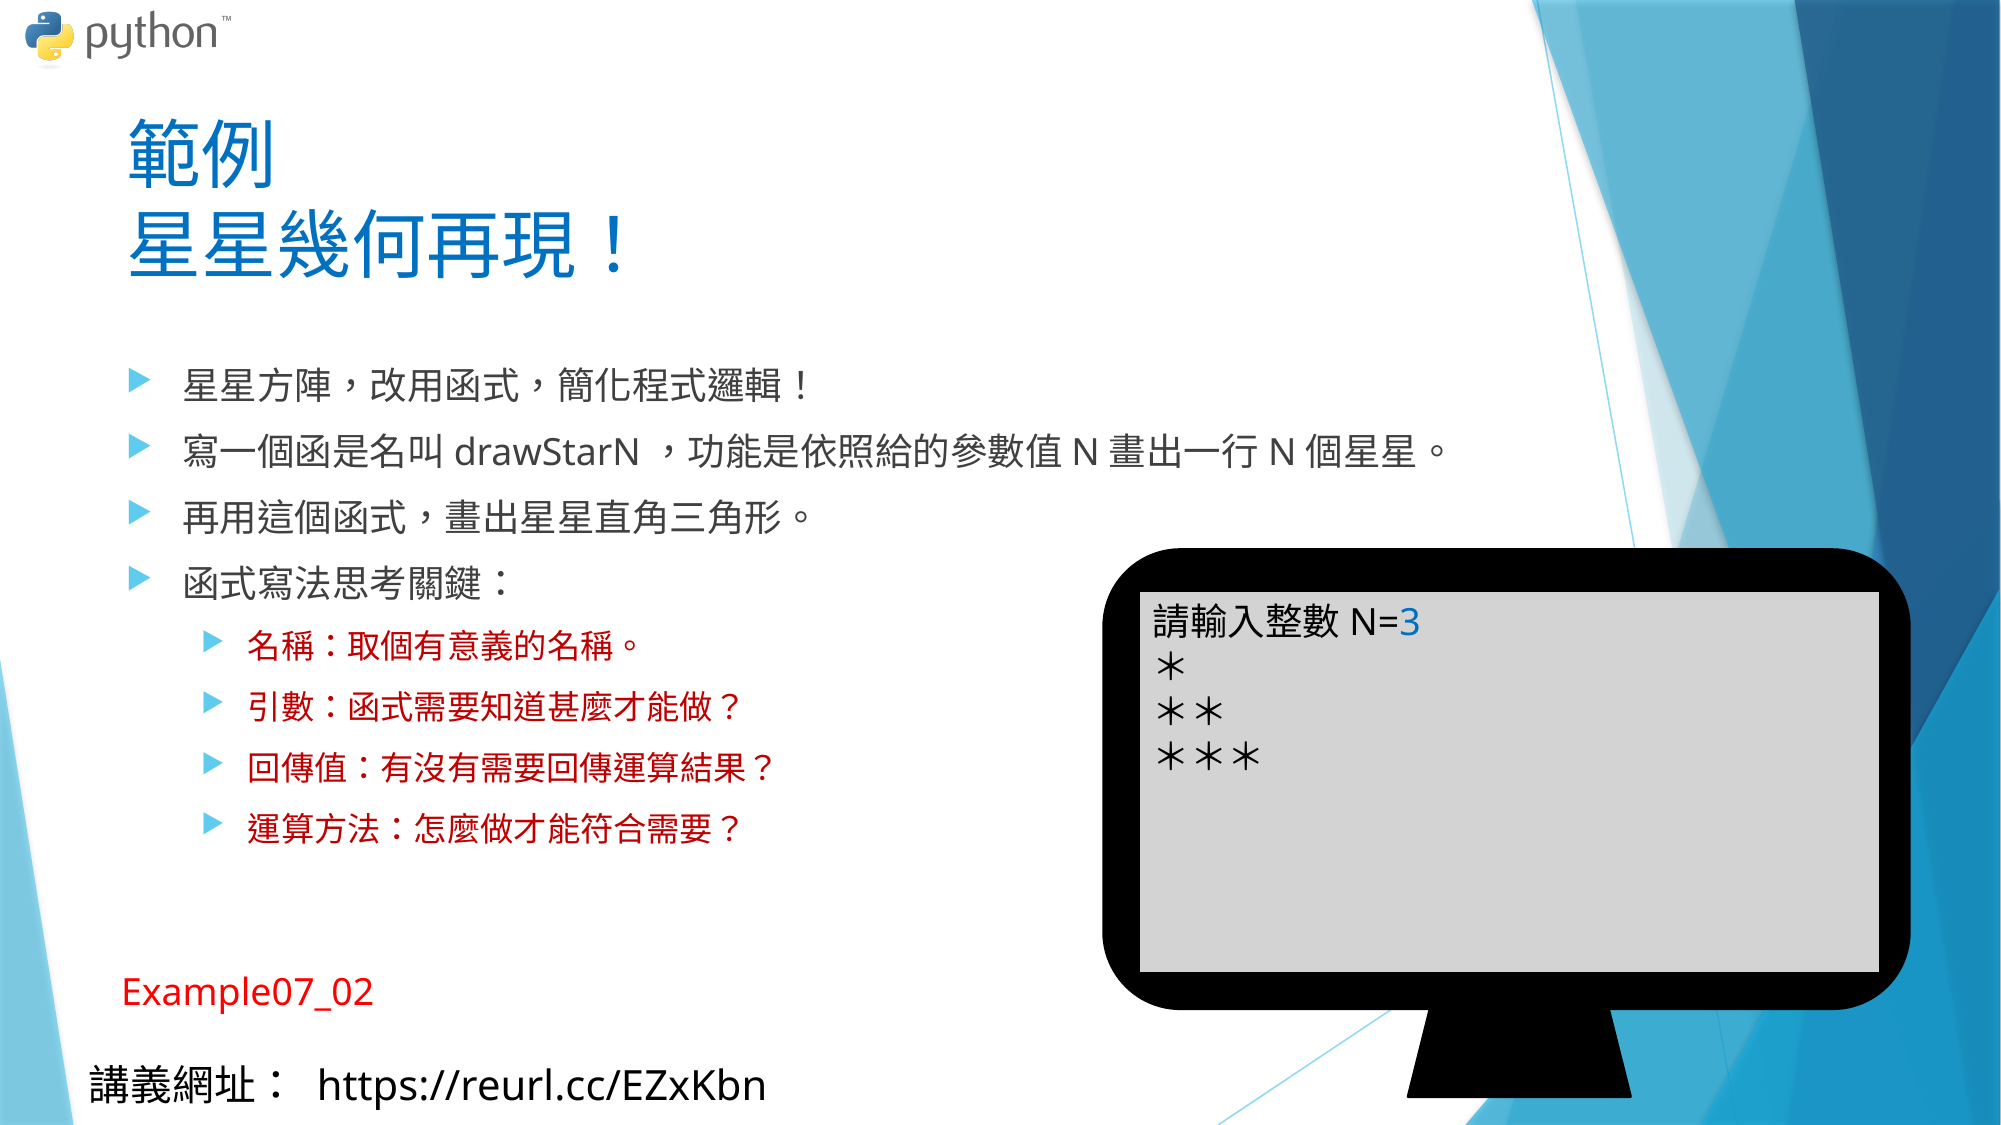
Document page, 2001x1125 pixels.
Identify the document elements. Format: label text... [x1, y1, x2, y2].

text_box Example07_02 [106, 960, 390, 1021]
picture [23, 9, 233, 71]
list 星星方陣，改用函式，簡化程式邏輯！ 寫一個函是名叫drawStarN，功能是依照給的參數值N畫出一行N個星星。 再用這個函式，畫出星星直角三角形。 函式寫法思考關鍵： 名稱：取個有意義的名稱。 引數：函式需要知道甚麼才能做？ 回傳值：有沒有需要回傳運算結果？ 運算方法：怎麼做才能符合需要？ [111, 354, 1522, 992]
title 範例 星星幾何再現！ [111, 99, 1522, 317]
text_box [1103, 549, 1910, 1098]
